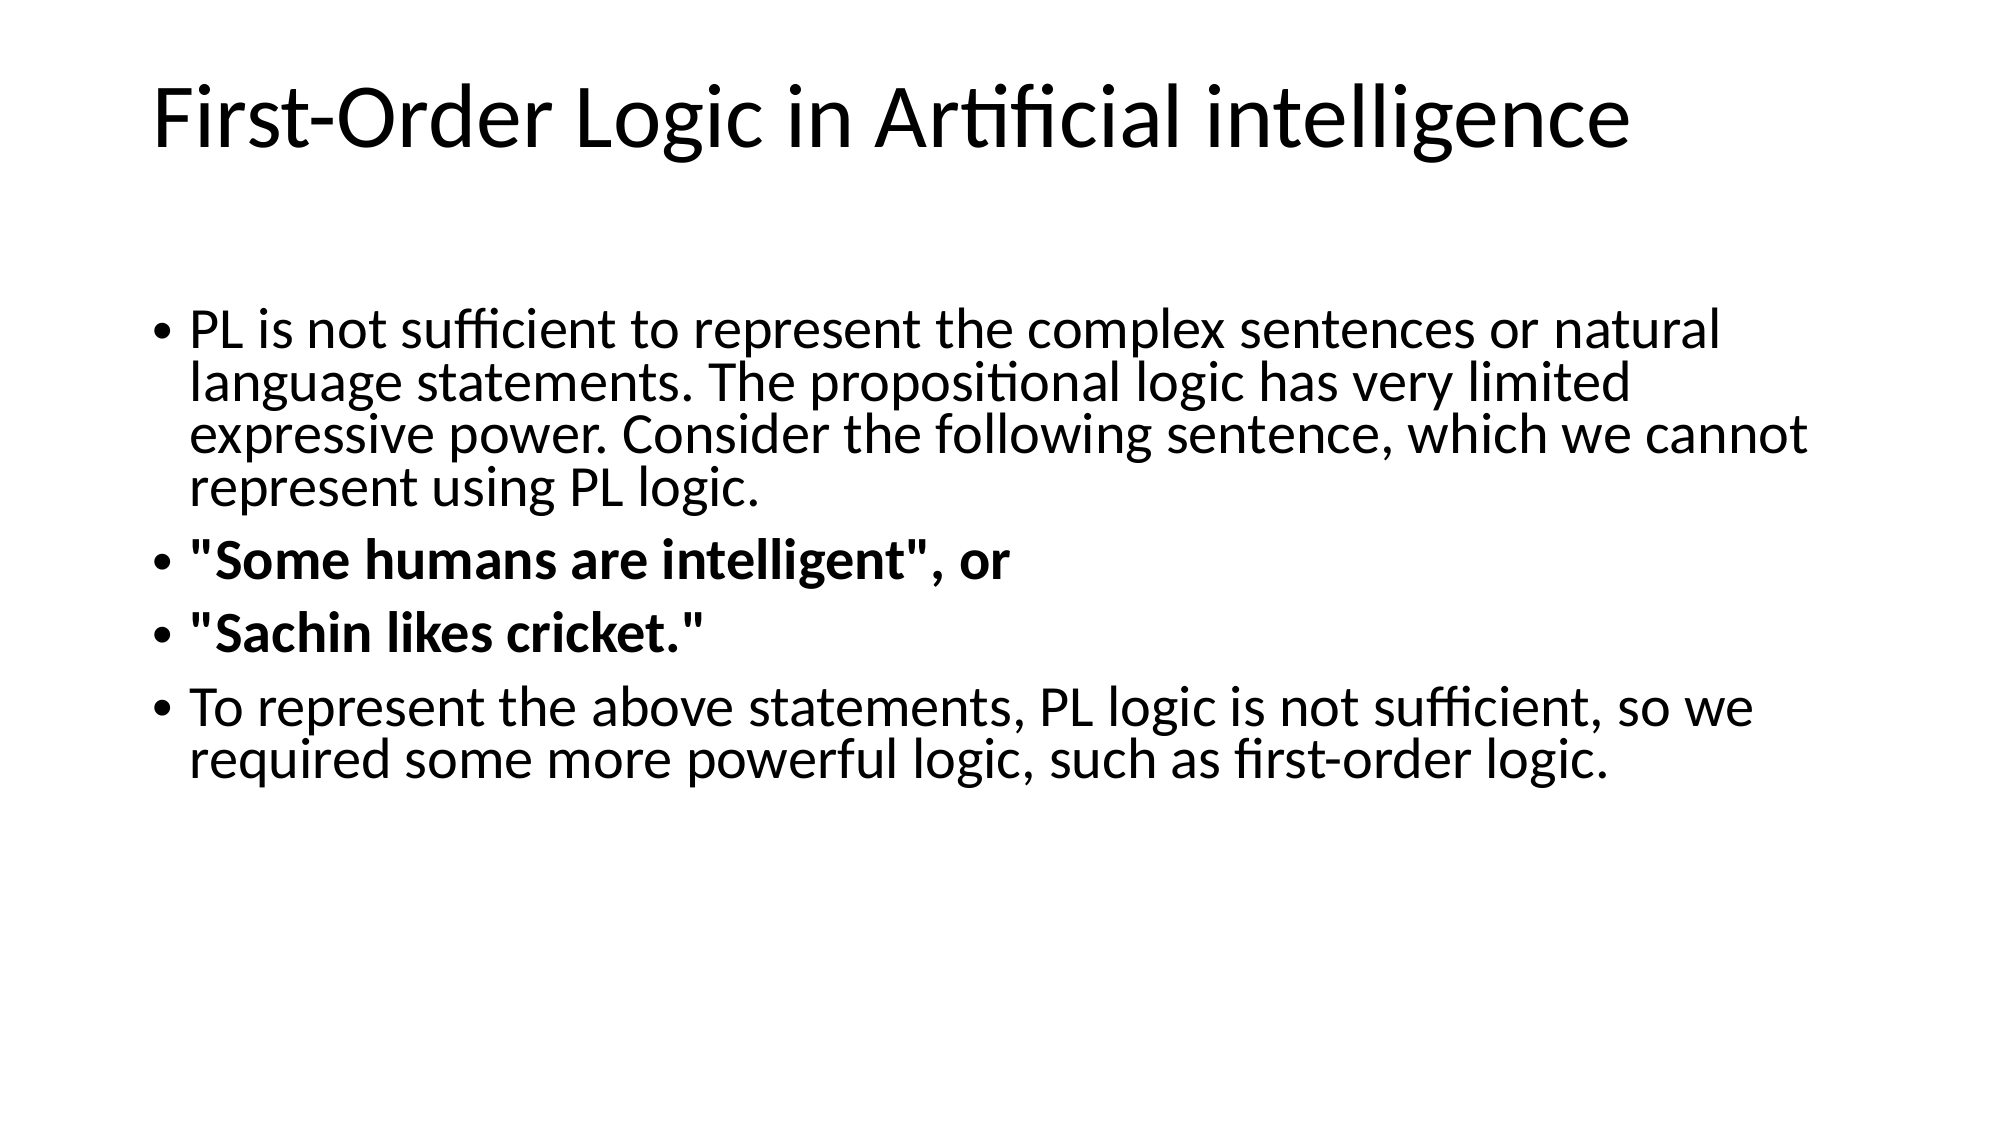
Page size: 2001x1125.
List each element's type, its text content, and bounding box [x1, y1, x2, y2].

title First-Order Logic in Artificial intelligence [137, 59, 1863, 278]
list PL is not sufficient to represent the complex sentences or natural language statements. The propositional logic has very limited expressive power. Consider the following sentence, which we cannot represent using PL logic. "Some humans are intelligent", or "Sachin likes cricket." To represent the above statements, PL logic is not sufficient, so we required some more powerful logic, such as first-order logic. [137, 299, 1863, 1014]
